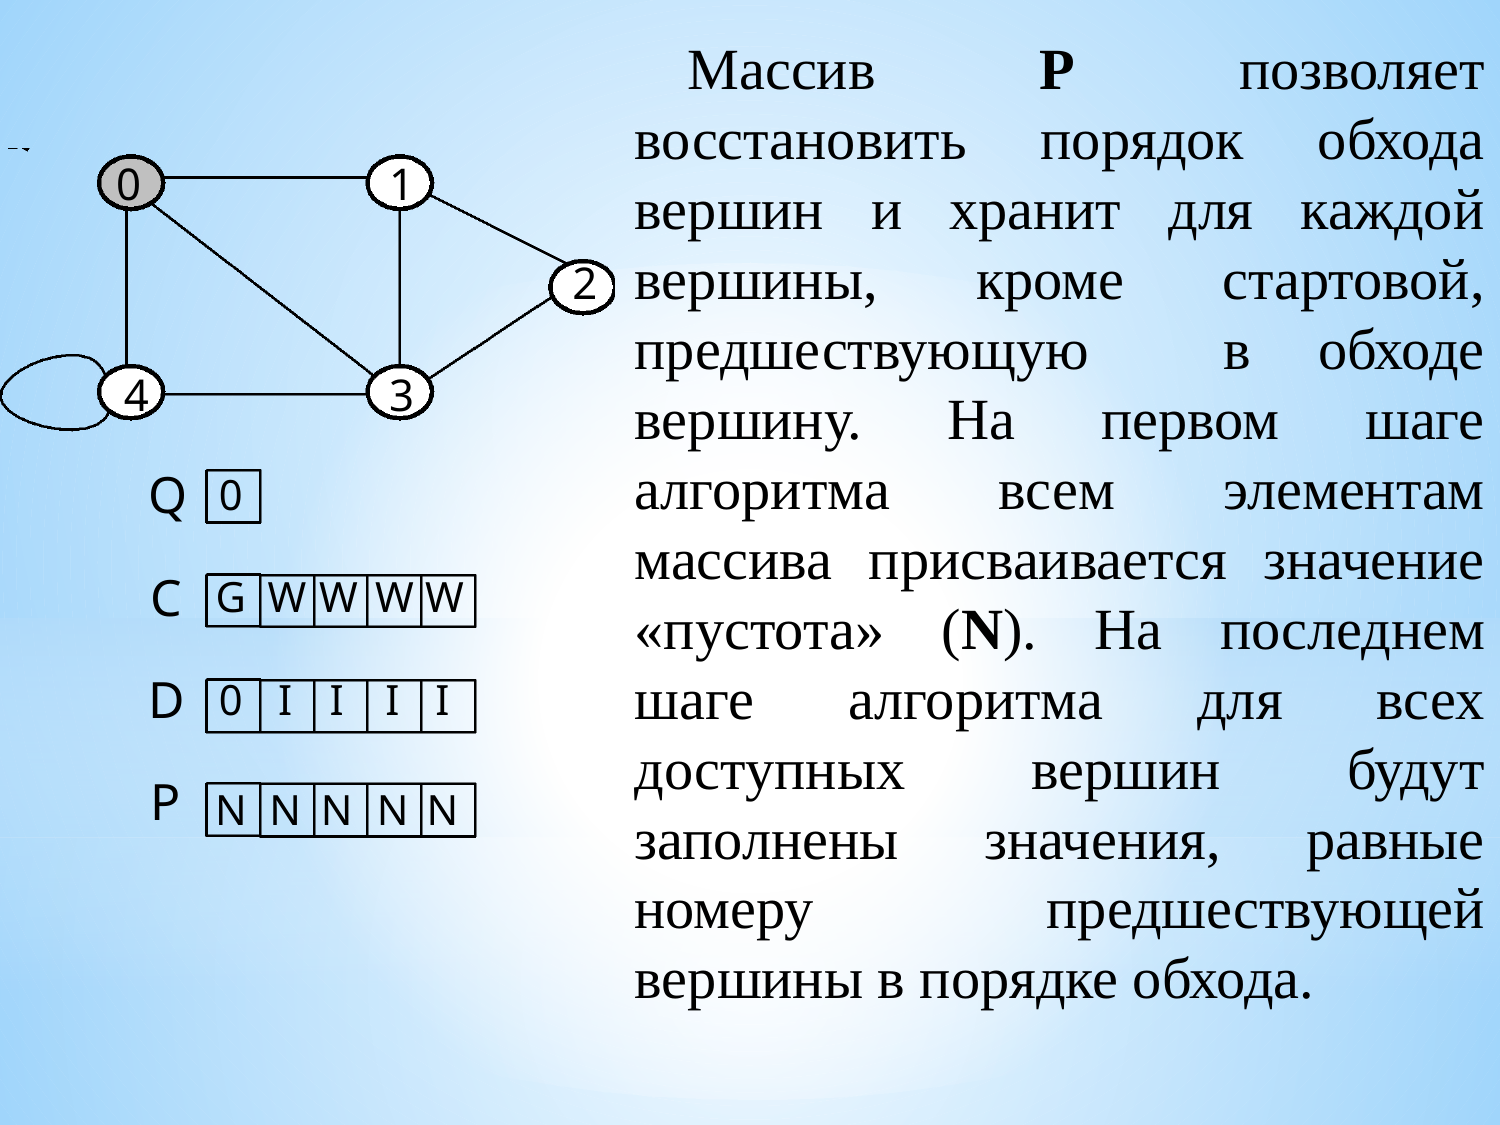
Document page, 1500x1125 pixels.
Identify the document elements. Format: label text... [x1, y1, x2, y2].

picture [0, 148, 615, 862]
text_box Массив P позволяет восстановить порядок обхода вершин и хранит для каждой вершины, кроме стартовой, предшествующую в обходе вершину. На первом шаге алгоритма всем элементам массива присваивается значение «пустота» (N). На последнем шаге алгоритма для всех доступных вершин будут заполнены значения, равные номеру предшествующей вершины в порядке обхода. [619, 23, 1500, 1029]
